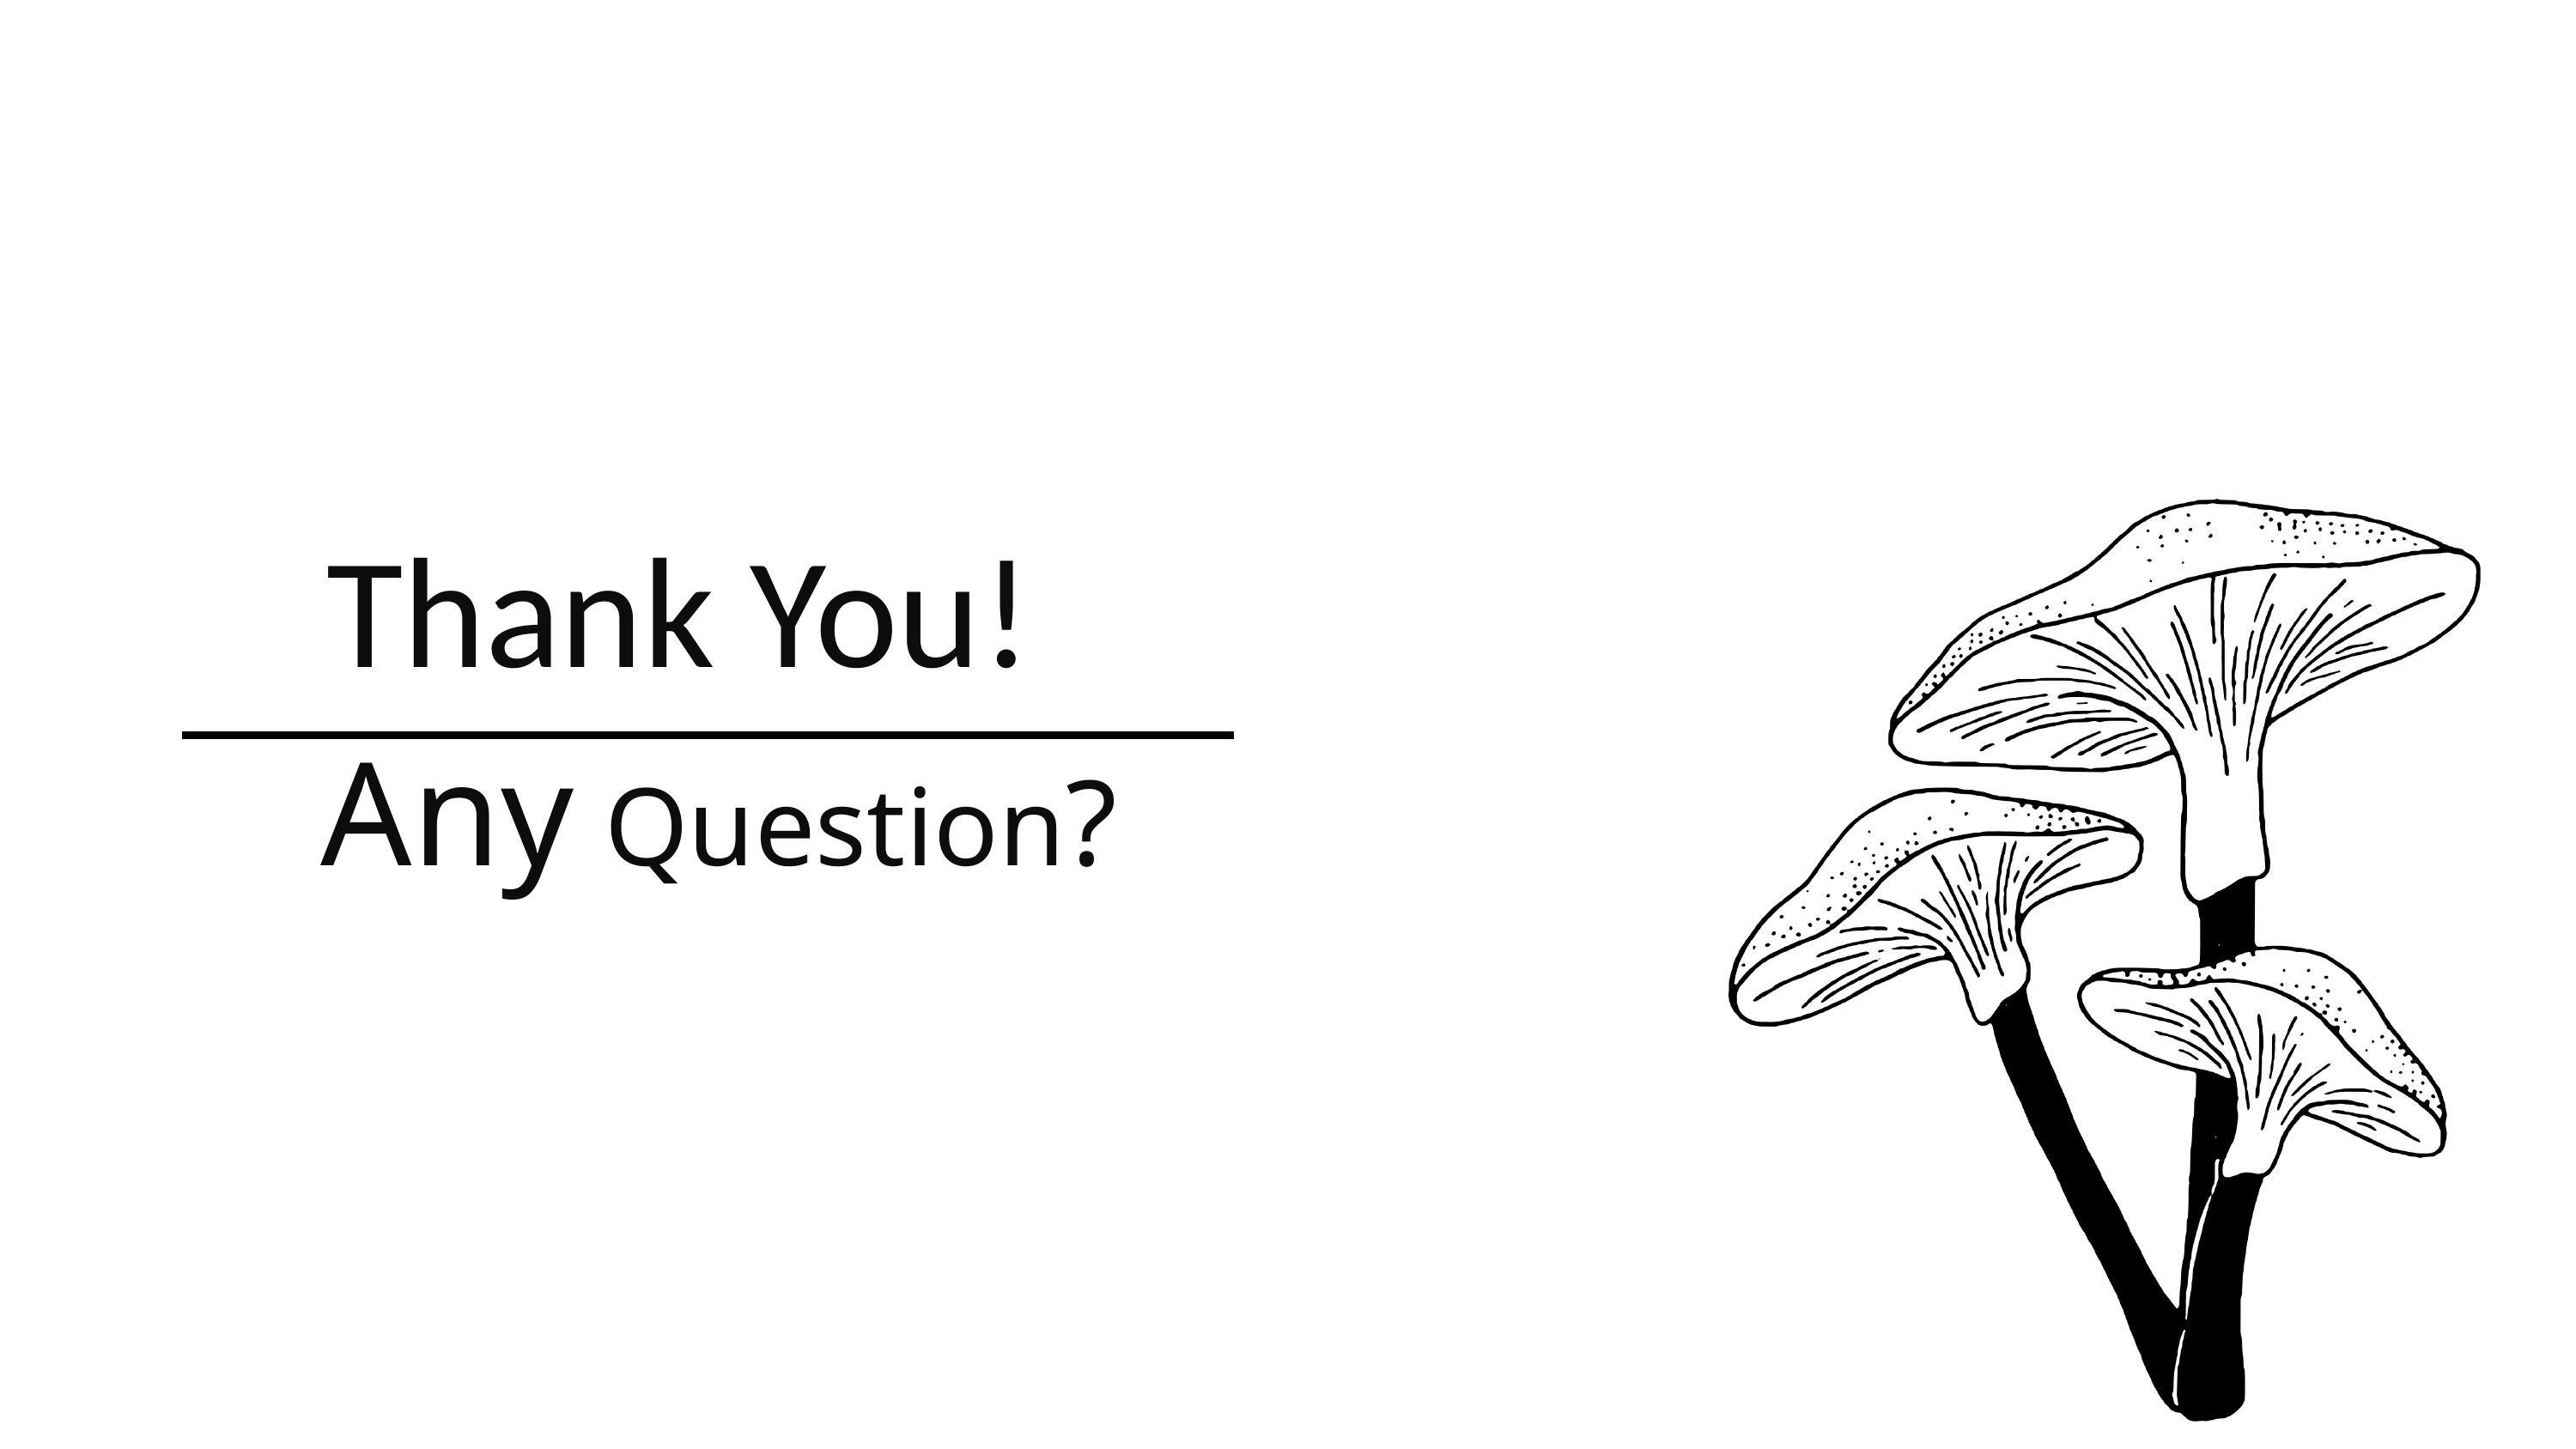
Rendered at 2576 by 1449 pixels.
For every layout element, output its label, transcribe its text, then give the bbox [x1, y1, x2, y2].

text_box Thank You! [325, 542, 1112, 700]
text_box Any Question? [75, 852, 1364, 901]
picture [1728, 499, 2481, 1422]
